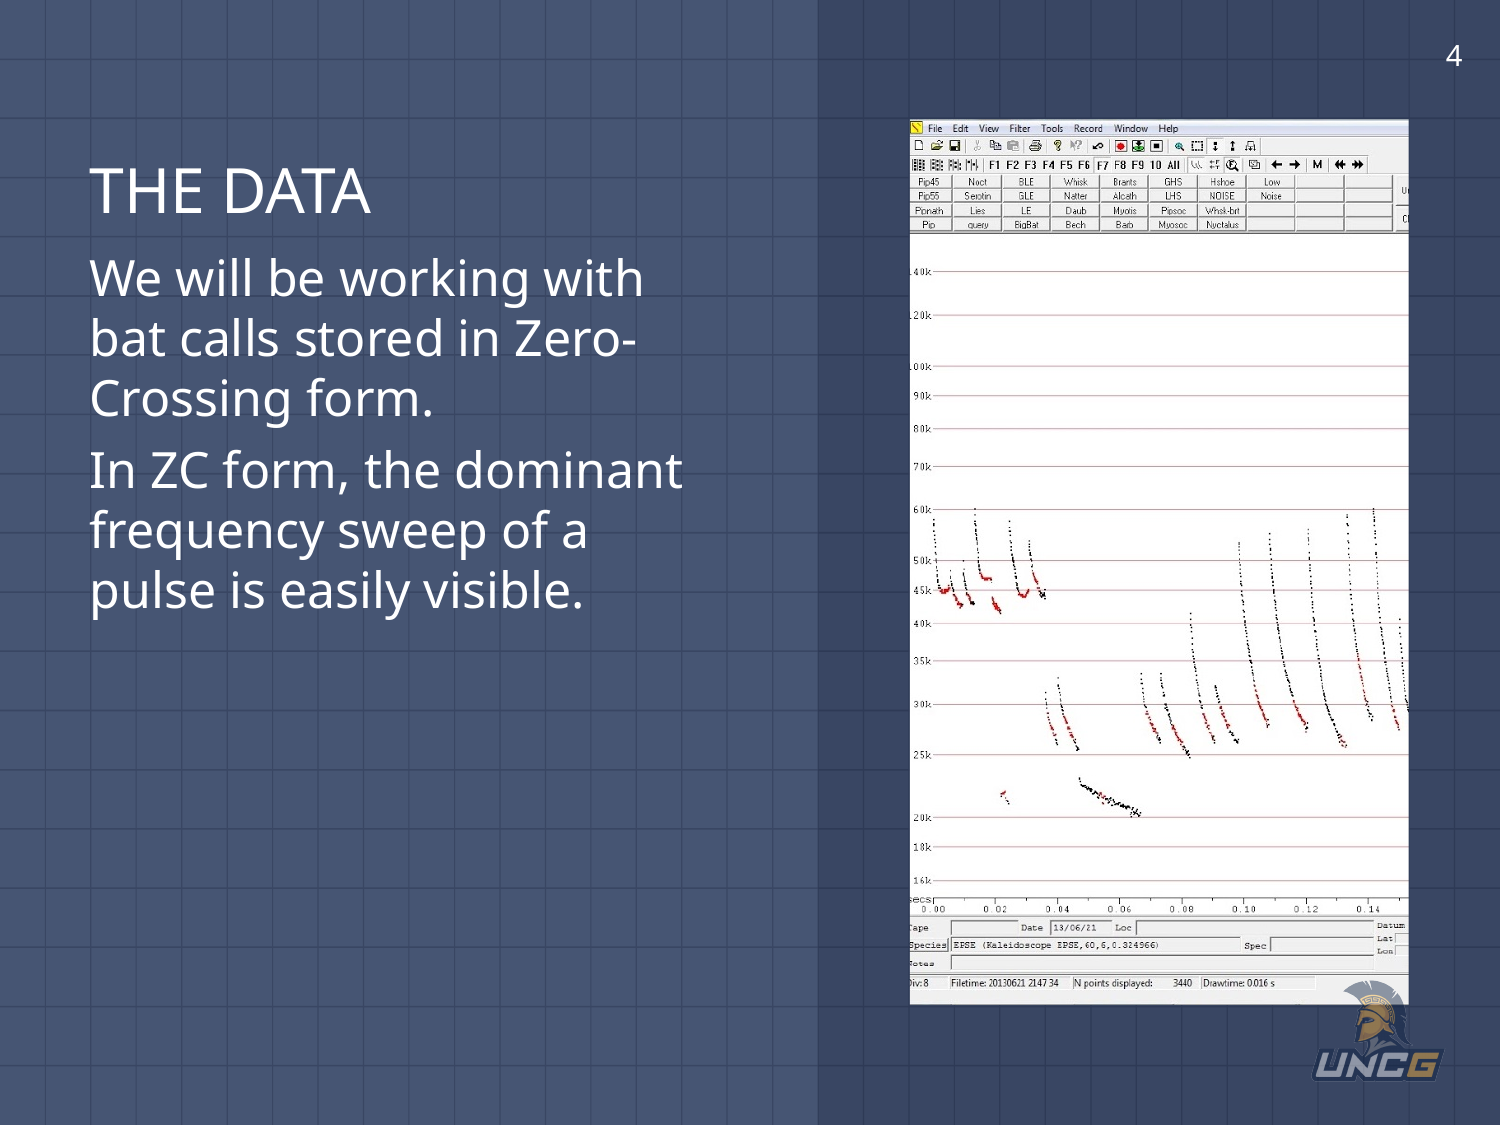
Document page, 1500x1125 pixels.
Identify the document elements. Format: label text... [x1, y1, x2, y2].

slide_number ‹#› [1408, 0, 1500, 118]
list We will be working with bat calls stored in Zero-Crossing form. In ZC form, the dominant frequency sweep of a pulse is easily visible. [74, 231, 728, 1052]
picture [909, 118, 1484, 1104]
title THE DATA [74, 135, 728, 231]
